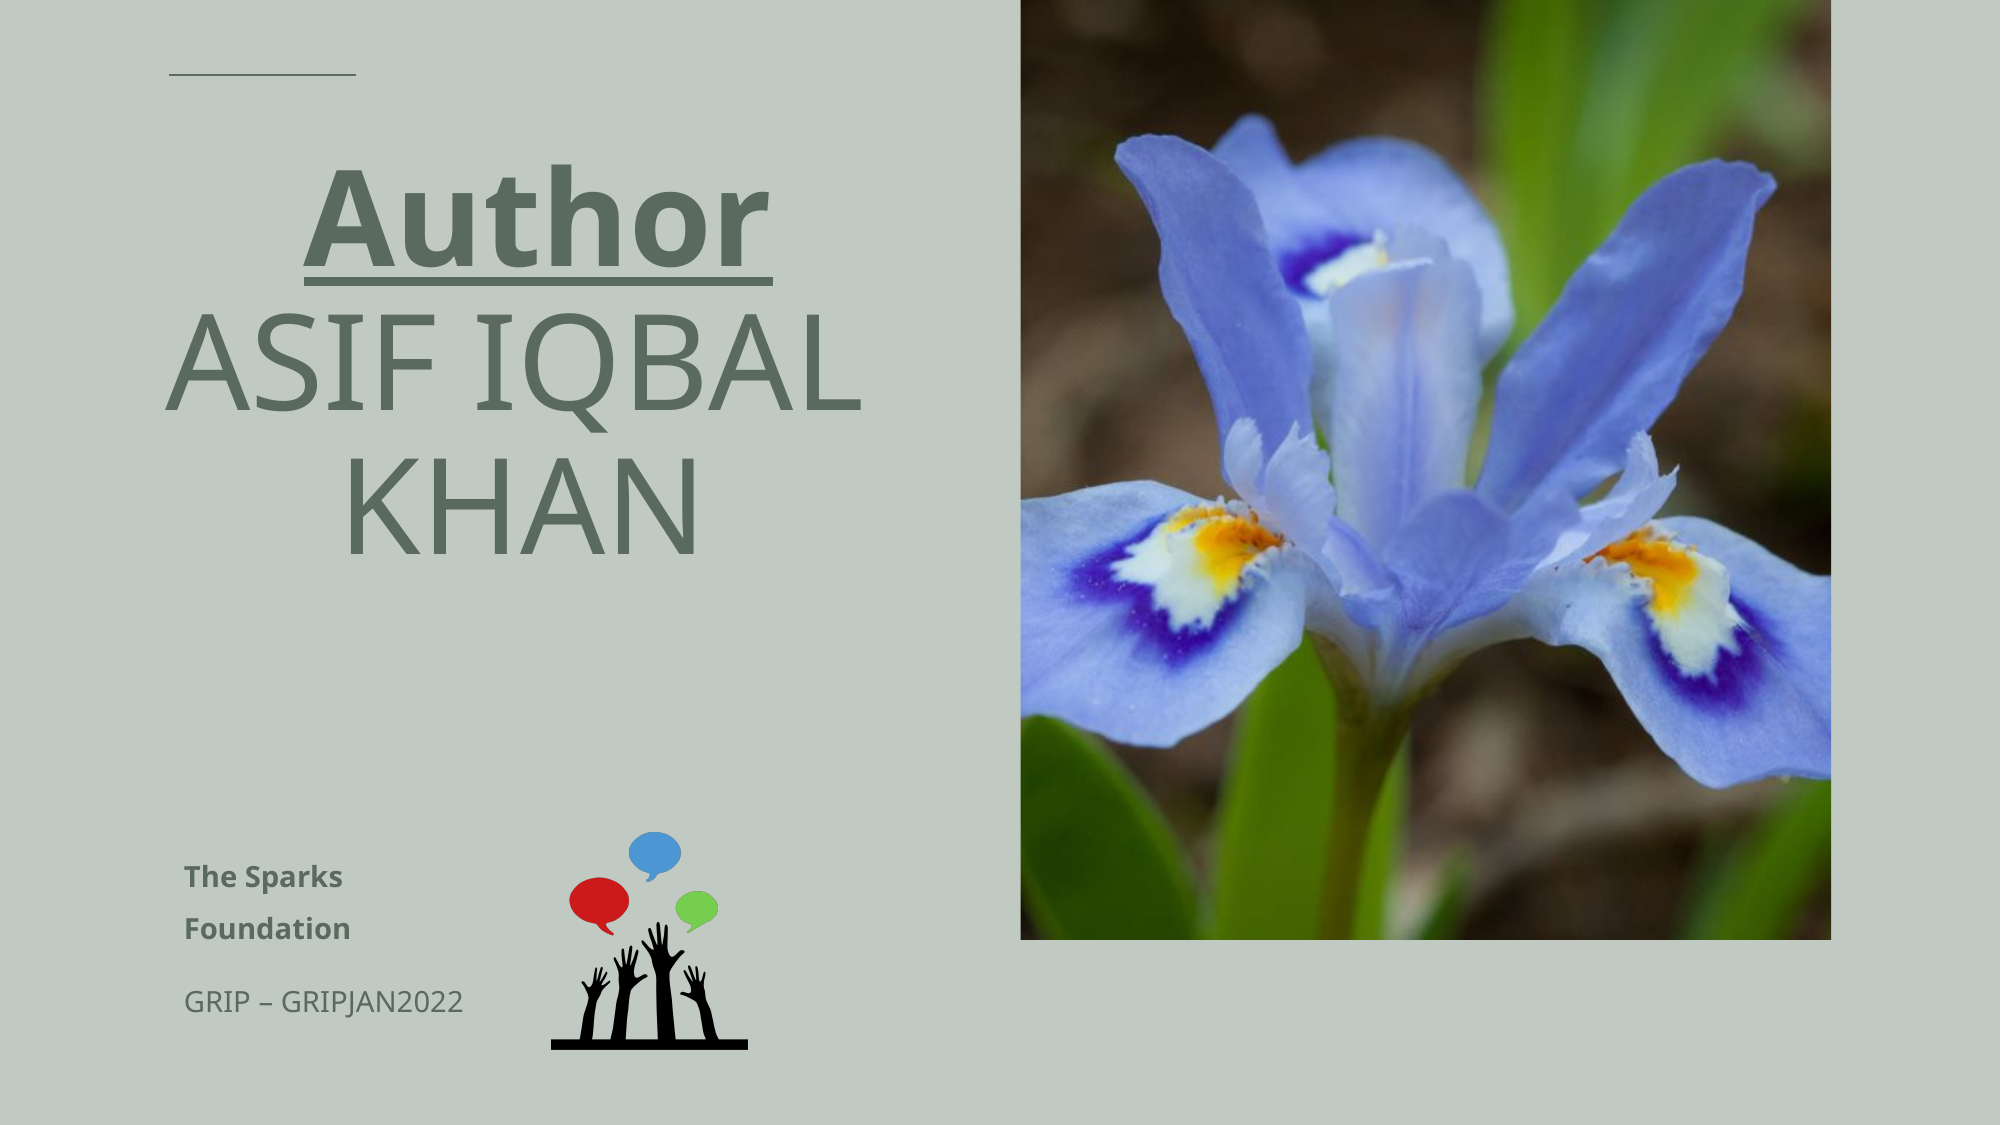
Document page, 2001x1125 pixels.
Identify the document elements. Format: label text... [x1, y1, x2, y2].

picture [1020, 0, 1832, 940]
title Author ASIF IQBAL KHAN [150, 143, 1000, 592]
picture [551, 832, 748, 1050]
list The Sparks Foundation GRIP – GRIPJAN2022 [168, 833, 502, 1050]
